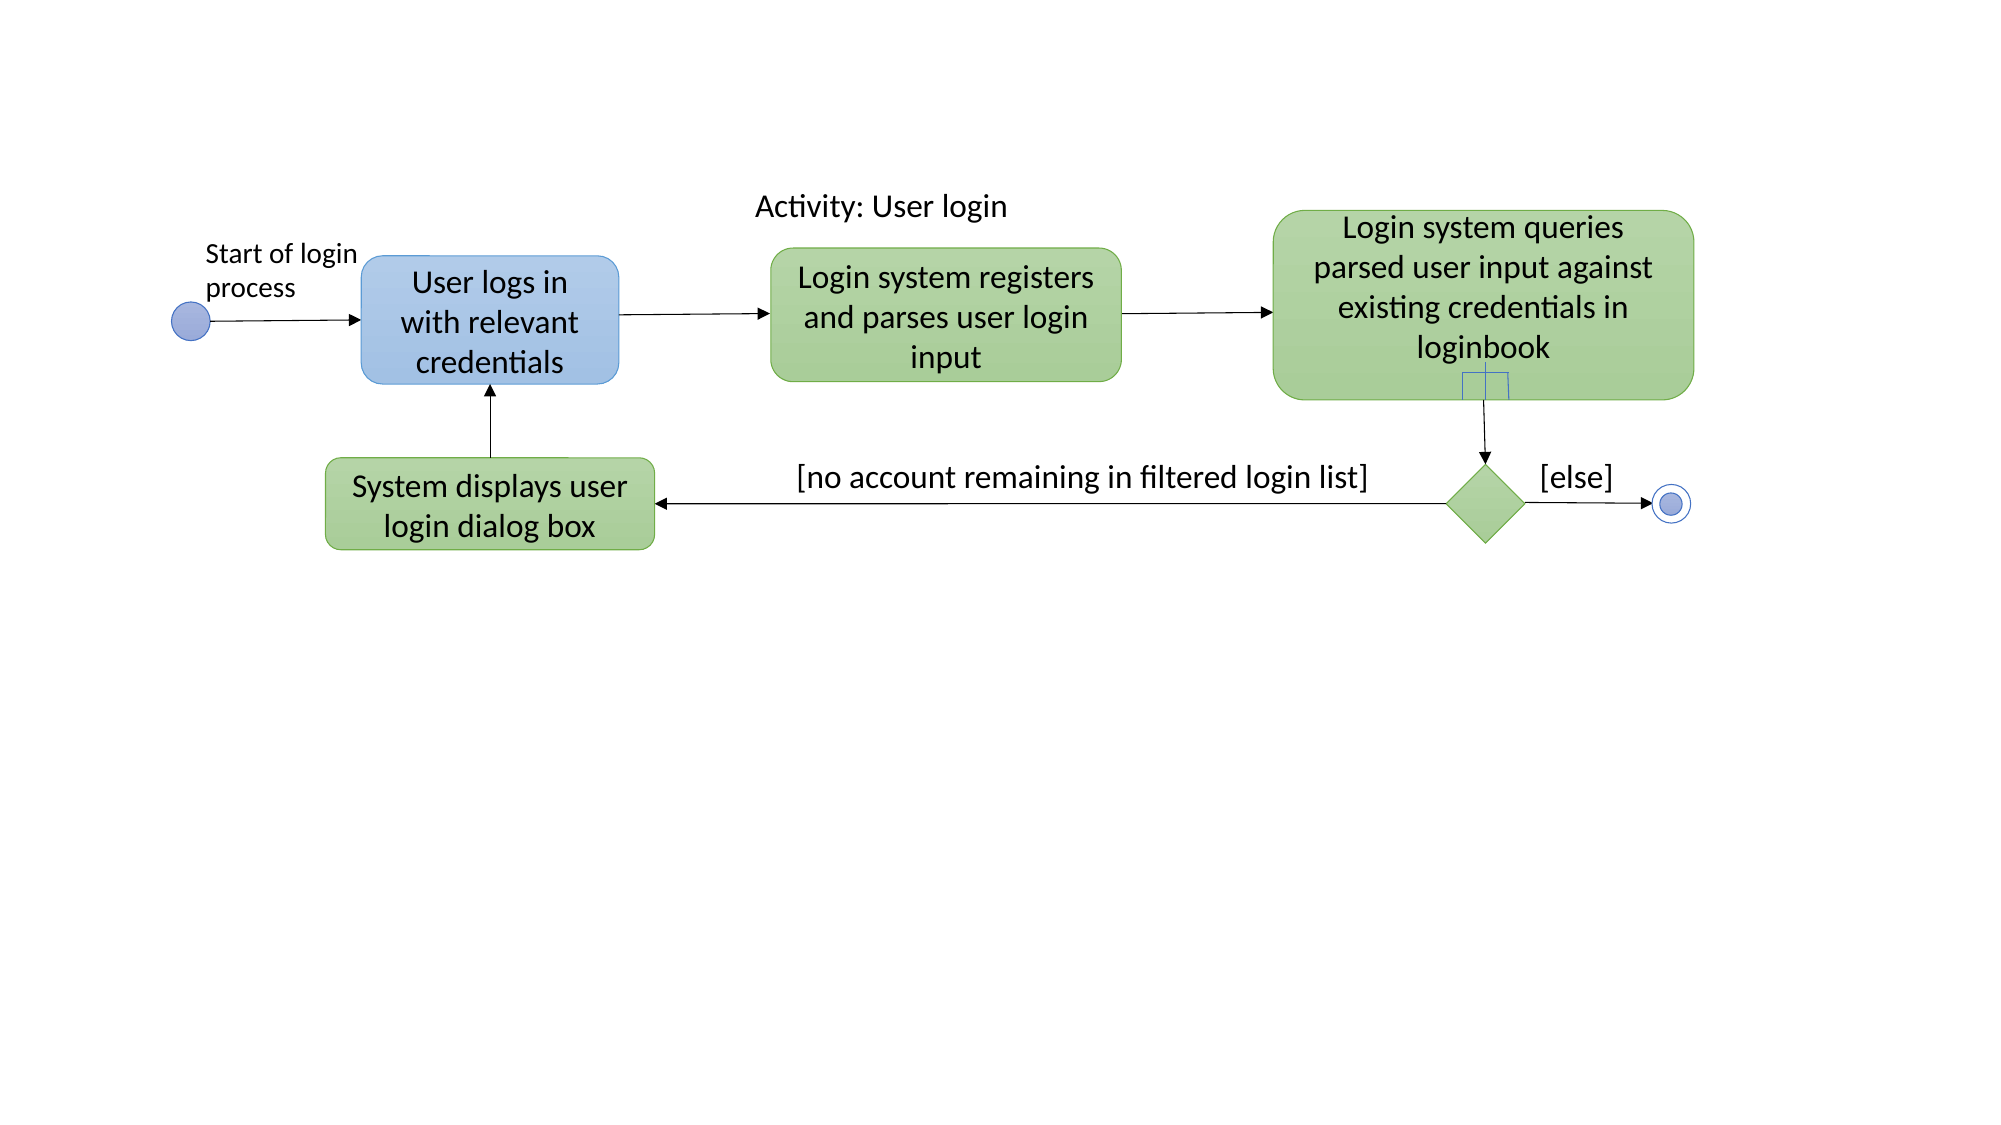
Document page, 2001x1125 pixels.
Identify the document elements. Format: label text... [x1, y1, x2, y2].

text_box User logs in with relevant credentials [360, 255, 620, 385]
text_box [no account remaining in filtered login list] [781, 447, 1399, 503]
text_box [170, 301, 211, 342]
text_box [1651, 484, 1691, 524]
text_box System displays user login dialog box [324, 457, 656, 551]
text_box Login system queries parsed user input against existing credentials in loginbook [1272, 209, 1695, 401]
text_box [else] [1524, 448, 1665, 502]
text_box Start of login process [190, 226, 437, 312]
text_box [1446, 464, 1526, 544]
text_box Activity: User login [740, 176, 1024, 232]
text_box Login system registers and parses user login input [770, 247, 1122, 383]
